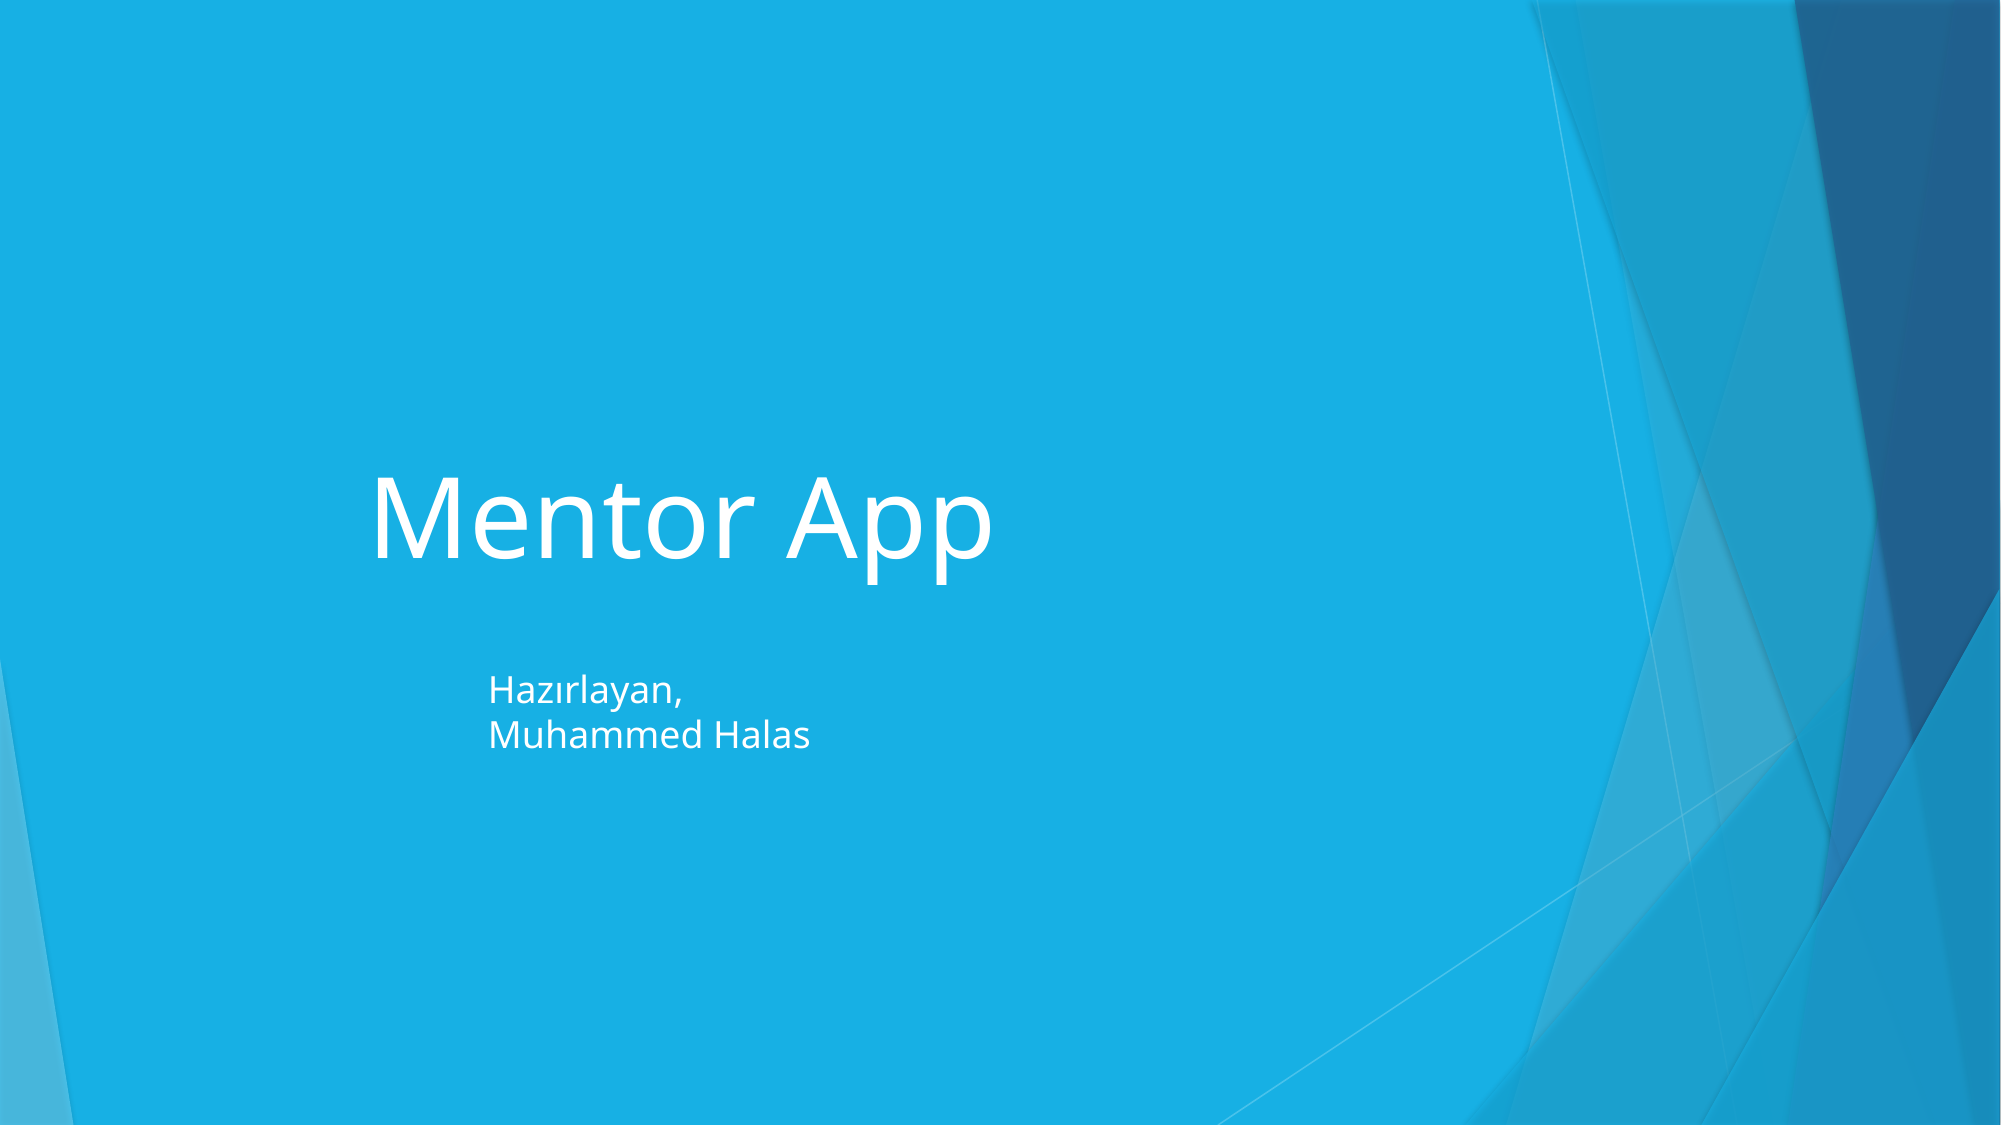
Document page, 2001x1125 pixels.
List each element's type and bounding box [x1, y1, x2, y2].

text_box [0, 0, 2000, 1125]
